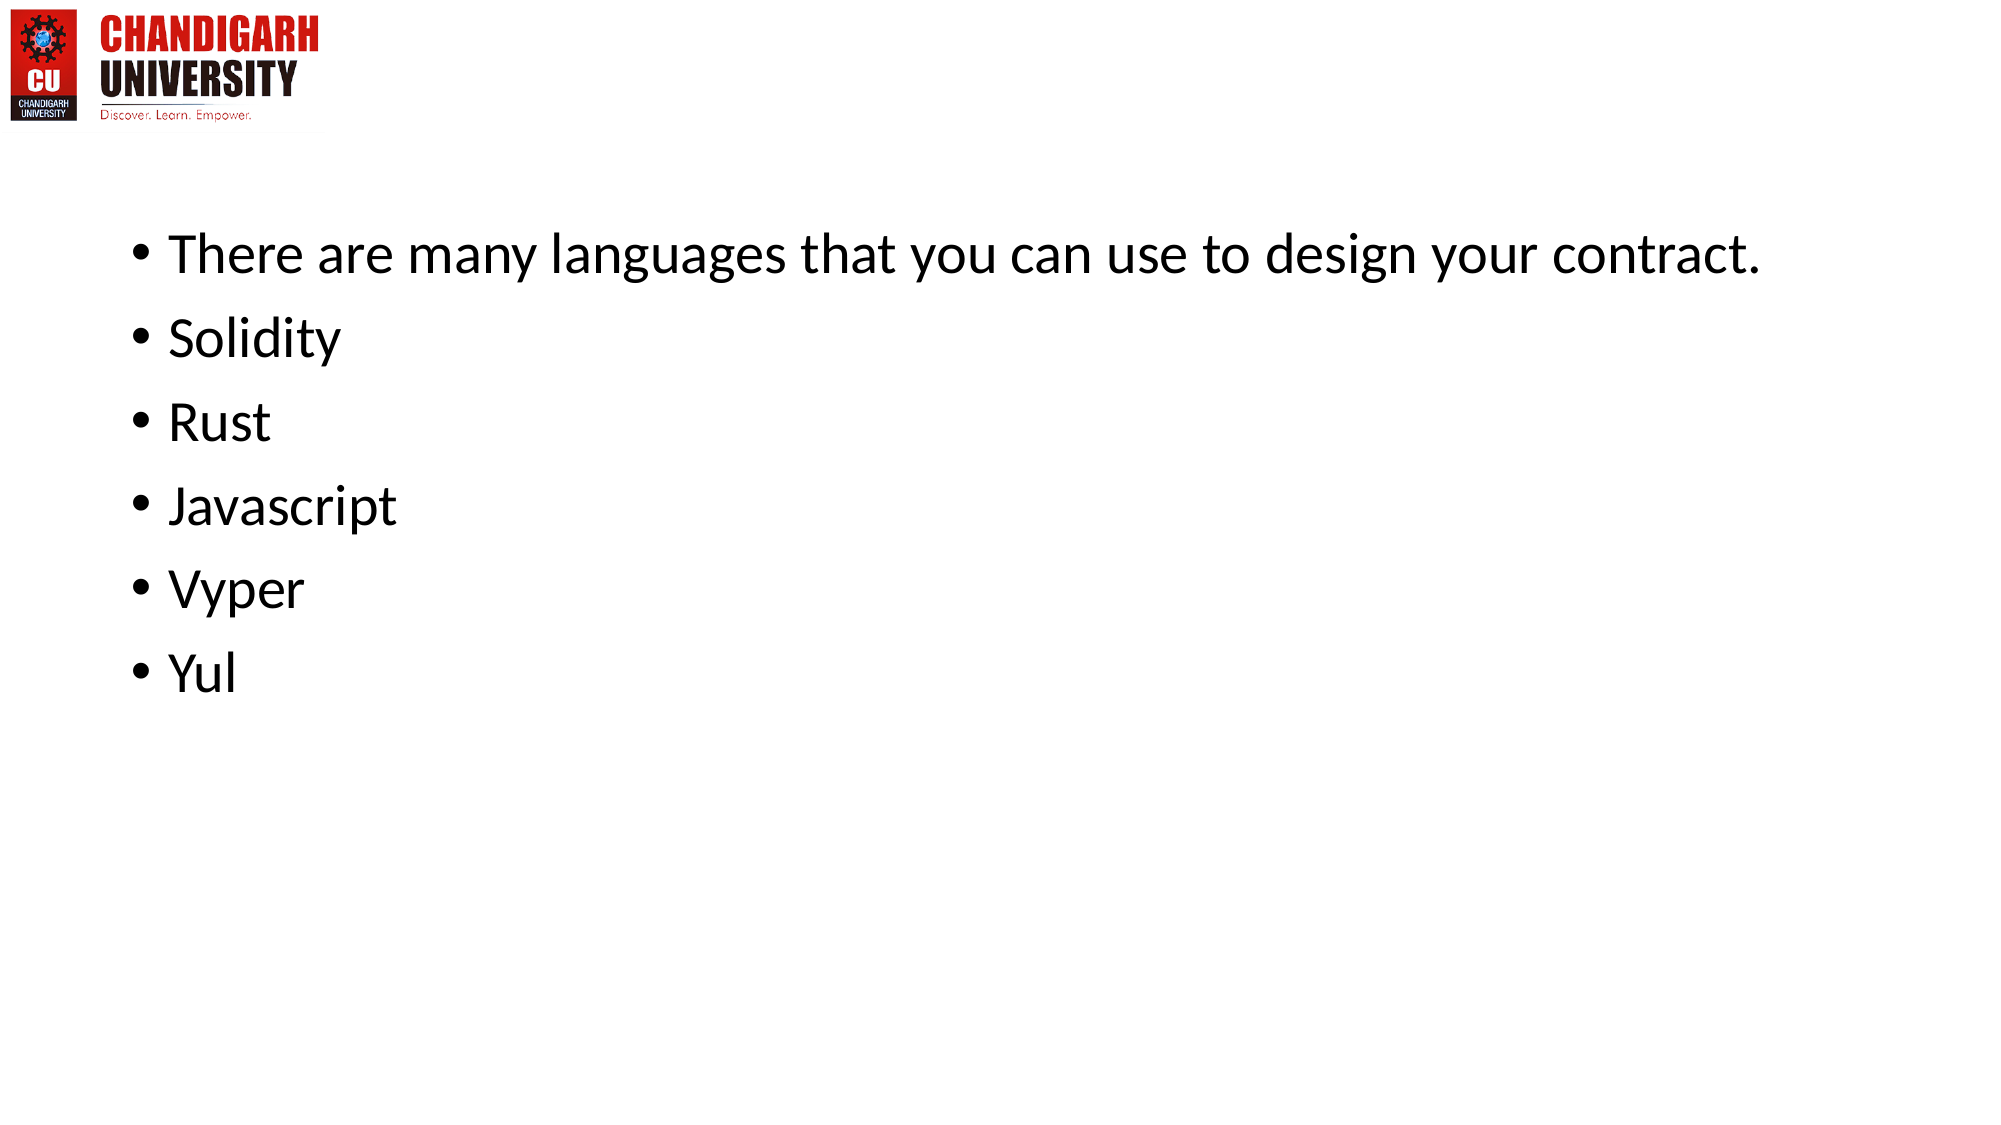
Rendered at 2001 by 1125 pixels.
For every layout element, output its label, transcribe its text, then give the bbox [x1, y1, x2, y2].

picture [1, 3, 325, 133]
list There are many languages that you can use to design your contract. Solidity Rust Javascript Vyper Yul [115, 215, 1863, 1014]
